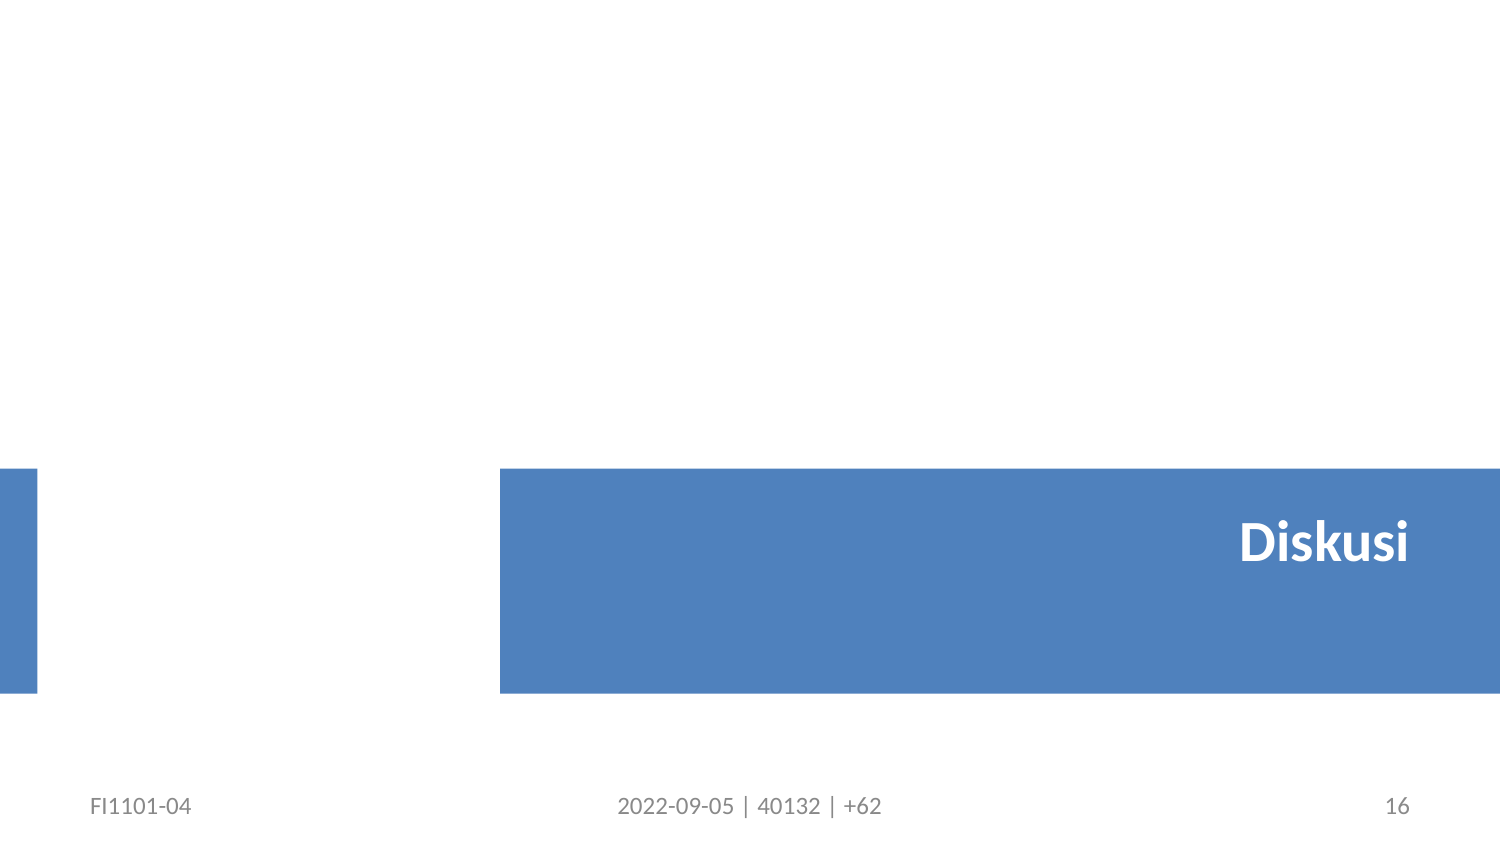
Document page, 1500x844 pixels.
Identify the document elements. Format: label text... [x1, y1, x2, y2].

text_box Diskusi [587, 509, 1425, 666]
slide_number 16 [1074, 782, 1425, 827]
footer 2022-09-05 | 40132 | +62 [512, 782, 988, 827]
slide_number FI1101-04 [75, 782, 463, 827]
